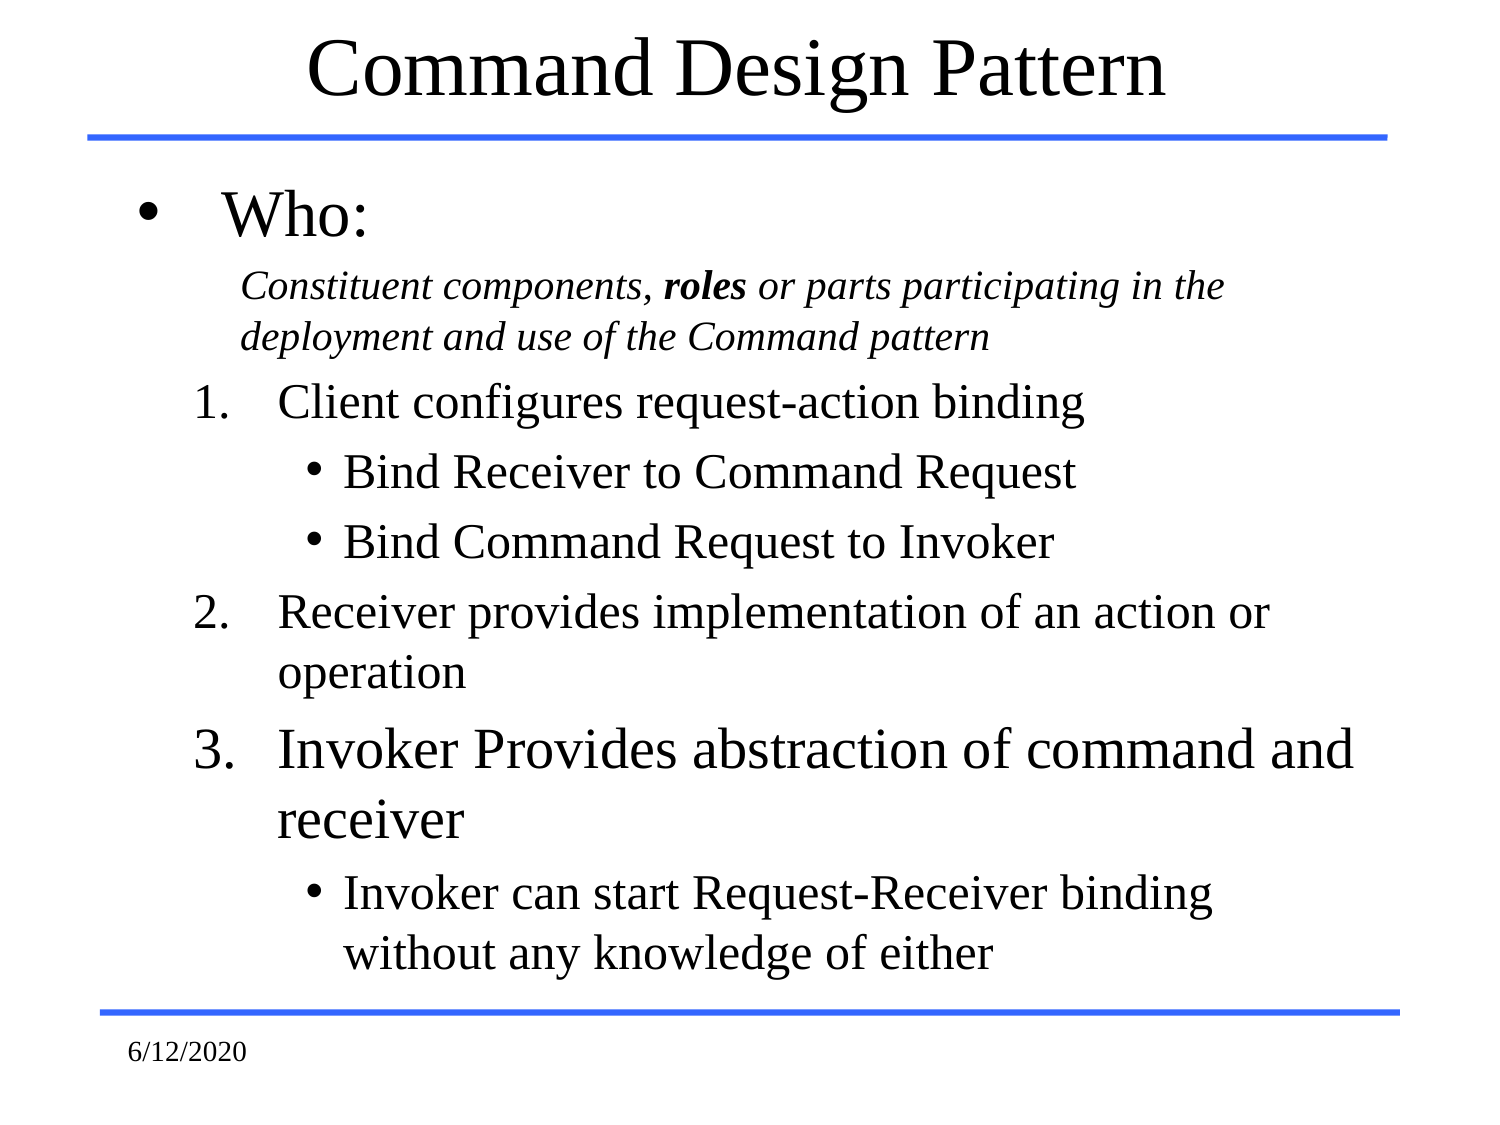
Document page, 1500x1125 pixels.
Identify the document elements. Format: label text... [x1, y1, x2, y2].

list Who: Constituent components, roles or parts participating in the deployment and use of the Command pattern Client configures request-action binding Bind Receiver to Command Request Bind Command Request to Invoker Receiver provides implementation of an action or operation Invoker Provides abstraction of command and receiver Invoker can start Request-Receiver binding without any knowledge of either [112, 162, 1388, 1000]
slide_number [112, 1025, 425, 1100]
title Command Design Pattern [87, 0, 1388, 125]
